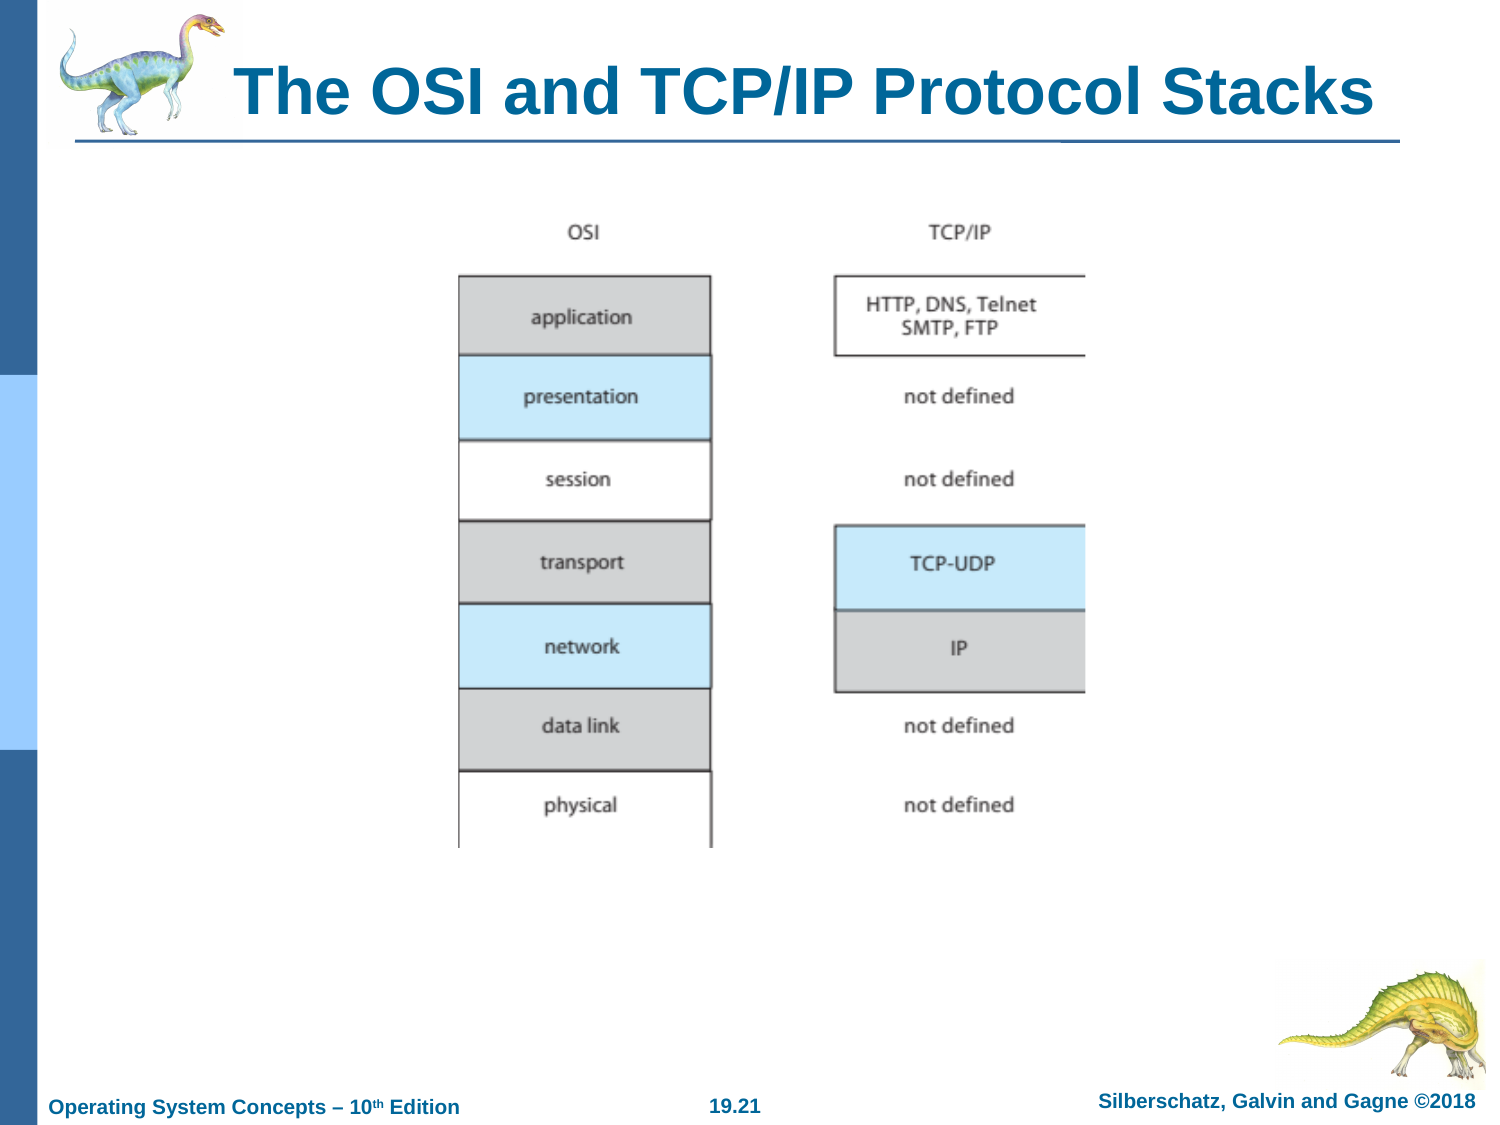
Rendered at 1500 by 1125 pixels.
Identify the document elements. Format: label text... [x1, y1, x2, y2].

picture [46, 0, 243, 149]
picture [458, 220, 1086, 849]
title The OSI and TCP/IP Protocol Stacks [136, 41, 1400, 136]
picture [1275, 959, 1486, 1090]
